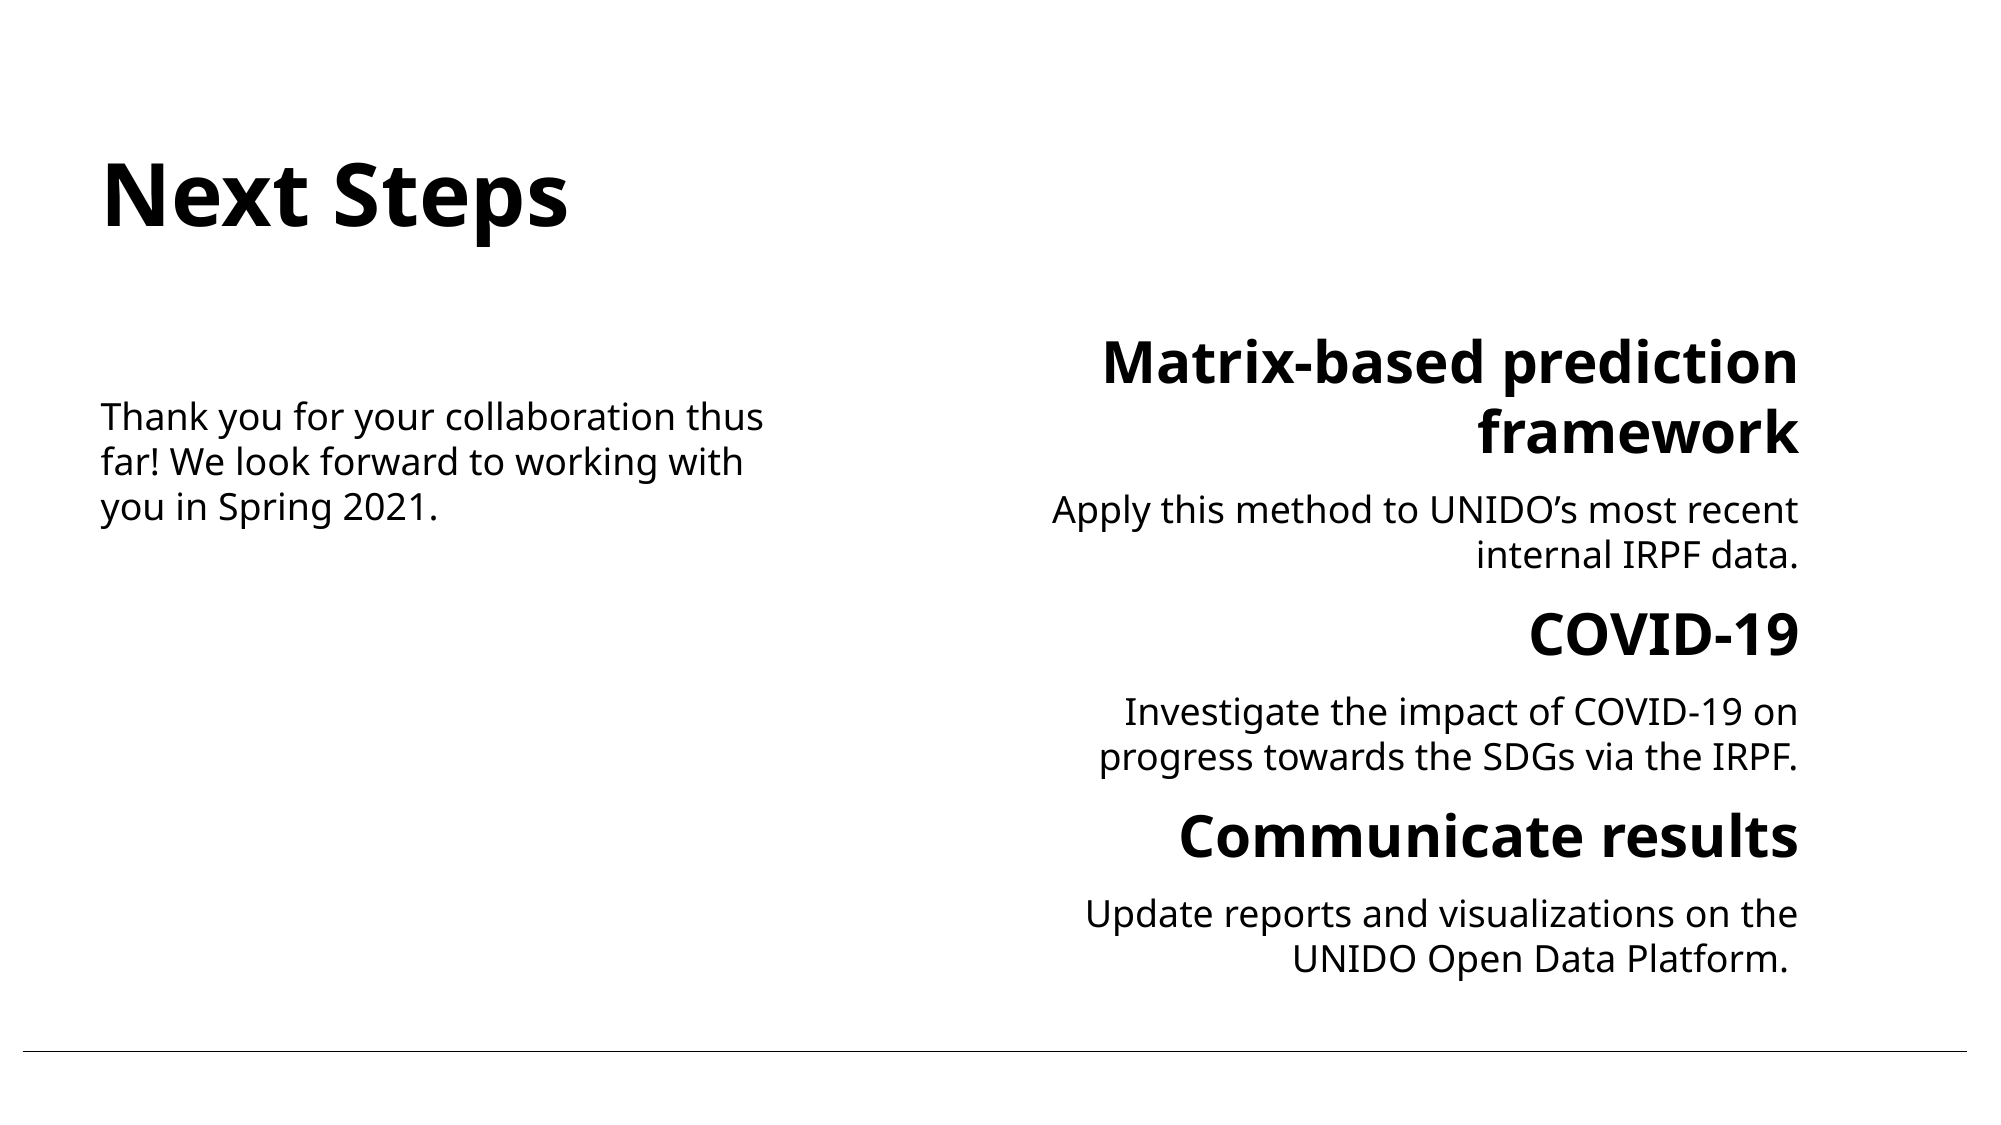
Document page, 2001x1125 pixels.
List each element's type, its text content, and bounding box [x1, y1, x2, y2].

title Next Steps [85, 123, 951, 904]
text_box Thank you for your collaboration thus far! We look forward to working with you in Spring 2021. [85, 378, 790, 936]
text_box Matrix-based prediction framework Apply this method to UNIDO’s most recent internal IRPF data. COVID-19 Investigate the impact of COVID-19 on progress towards the SDGs via the IRPF. Communicate results Update reports and visualizations on the UNIDO Open Data Platform. [1003, 310, 1815, 1125]
